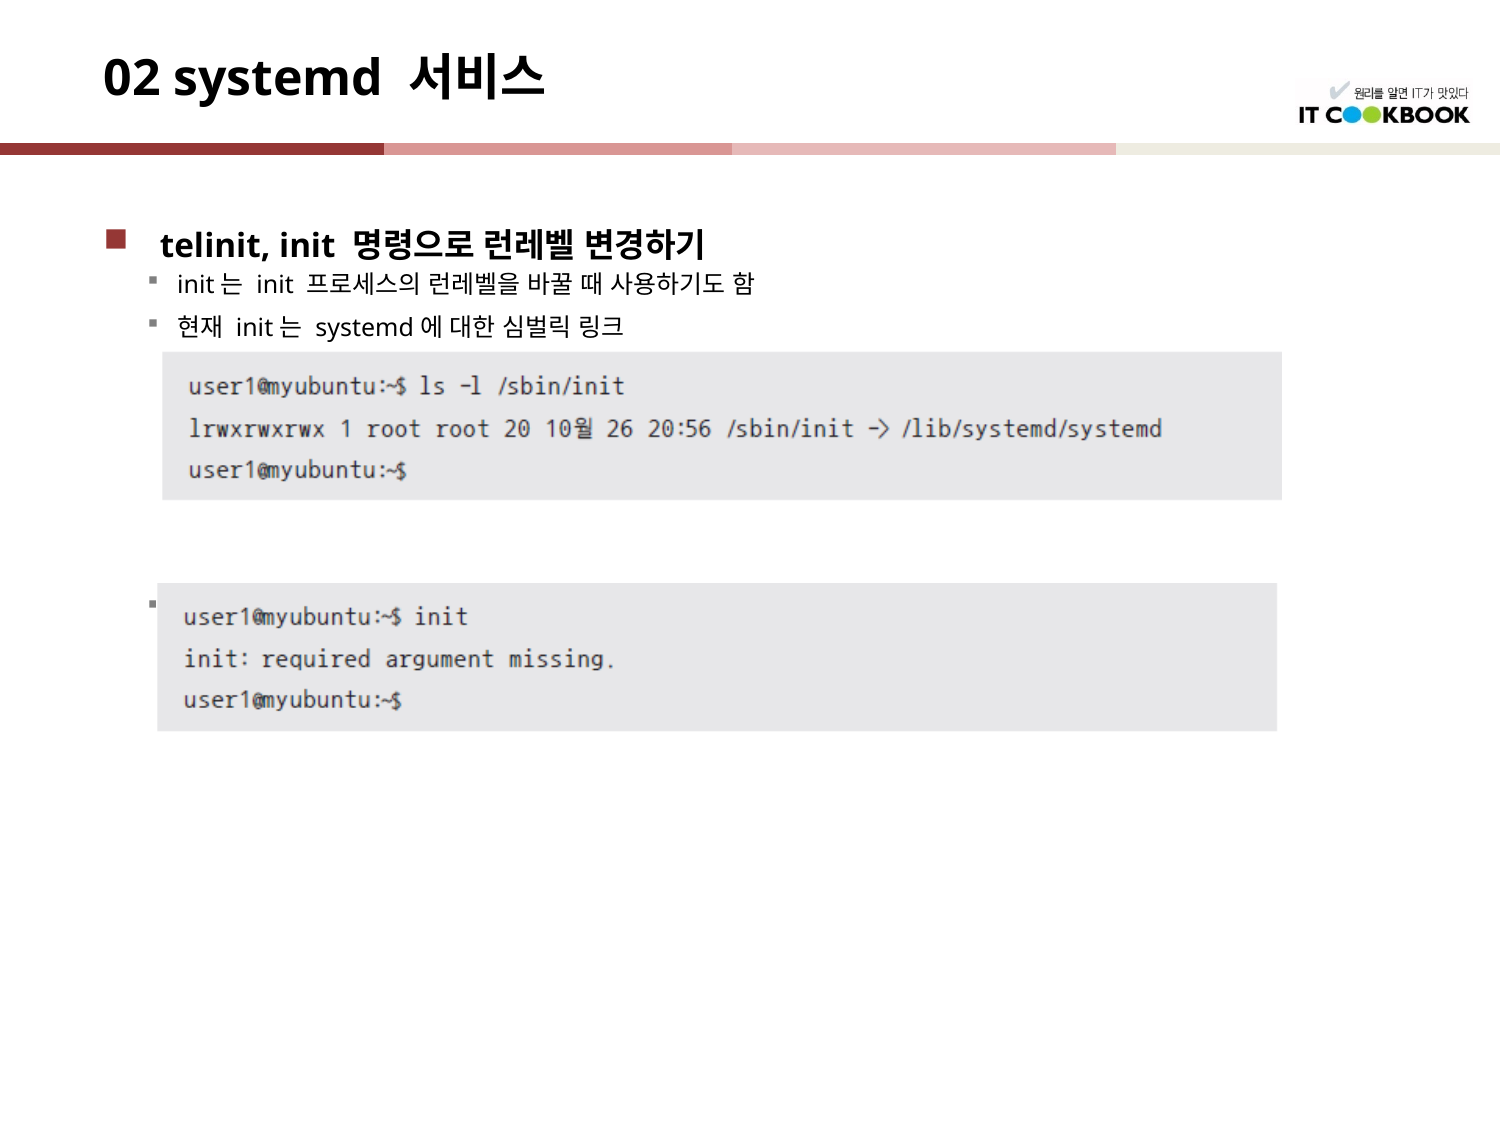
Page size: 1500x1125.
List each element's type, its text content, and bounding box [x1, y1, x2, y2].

picture [156, 582, 1282, 734]
list telinit, init 명령으로 런레벨 변경하기 init는 init 프로세스의 런레벨을 바꿀 때 사용하기도 함 현재 init는 systemd에 대한 심벌릭 링크 init 명령만 입력하면 다음과 같이 출력 [88, 196, 1436, 1083]
picture [160, 349, 1282, 505]
title 02 systemd 서비스 [88, 30, 1330, 121]
picture [1295, 78, 1473, 125]
